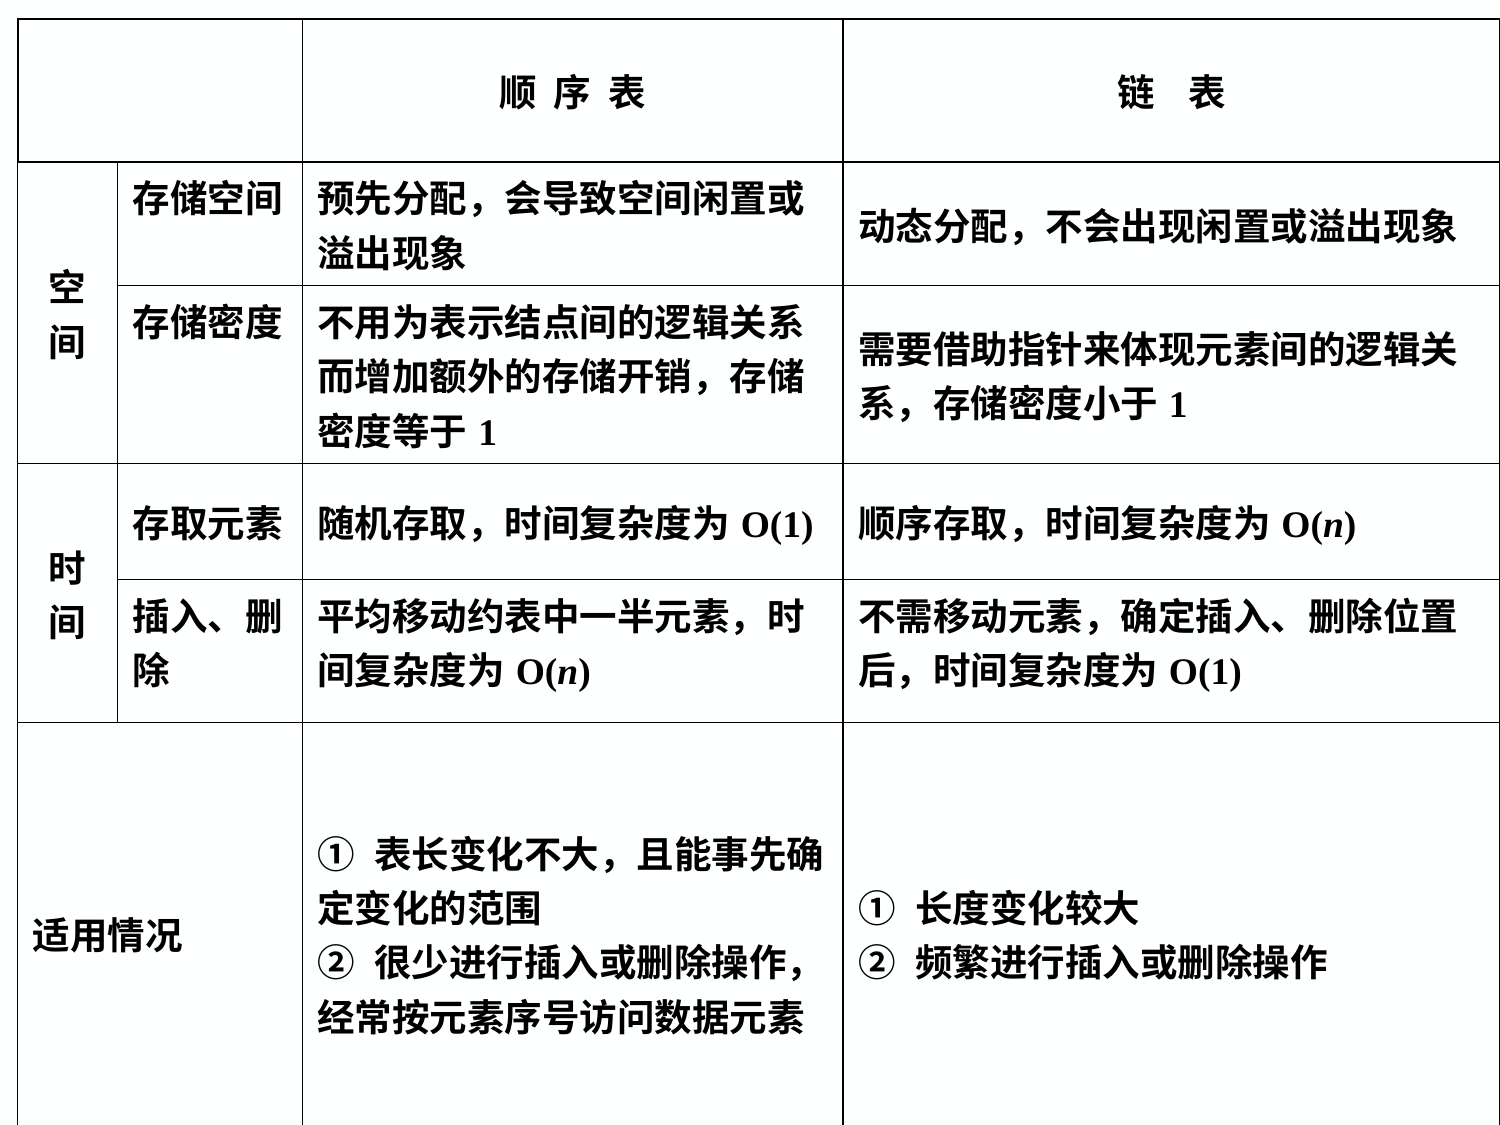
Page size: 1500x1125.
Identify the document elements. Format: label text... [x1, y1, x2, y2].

table_header 顺 序 表 [303, 20, 842, 161]
table_header [19, 20, 302, 161]
table_cell 存储密度 [118, 286, 302, 463]
table_cell 随机存取，时间复杂度为O(1) [303, 464, 842, 579]
table_cell ① 表长变化不大，且能事先确定变化的范围 ② 很少进行插入或删除操作，经常按元素序号访问数据元素 [303, 723, 842, 1125]
table_cell ① 长度变化较大 ② 频繁进行插入或删除操作 [844, 723, 1499, 1125]
table_header 链 表 [844, 20, 1499, 161]
table_cell 空间 [18, 163, 117, 463]
table_cell 存储空间 [118, 163, 302, 285]
table_cell 时间 [18, 464, 117, 722]
table_cell 不用为表示结点间的逻辑关系而增加额外的存储开销，存储密度等于1 [303, 286, 842, 463]
table_cell 适用情况 [18, 723, 302, 1125]
table_cell 平均移动约表中一半元素，时间复杂度为O(n) [303, 580, 842, 722]
table_cell 插入、删除 [118, 580, 302, 722]
table_cell 动态分配，不会出现闲置或溢出现象 [844, 163, 1499, 285]
table_cell 存取元素 [118, 464, 302, 579]
table_cell 需要借助指针来体现元素间的逻辑关系，存储密度小于1 [844, 286, 1499, 463]
table_cell 不需移动元素，确定插入、删除位置后，时间复杂度为O(1) [844, 580, 1499, 722]
table_cell 顺序存取，时间复杂度为O(n) [844, 464, 1499, 579]
table_cell 预先分配，会导致空间闲置或溢出现象 [303, 163, 842, 285]
